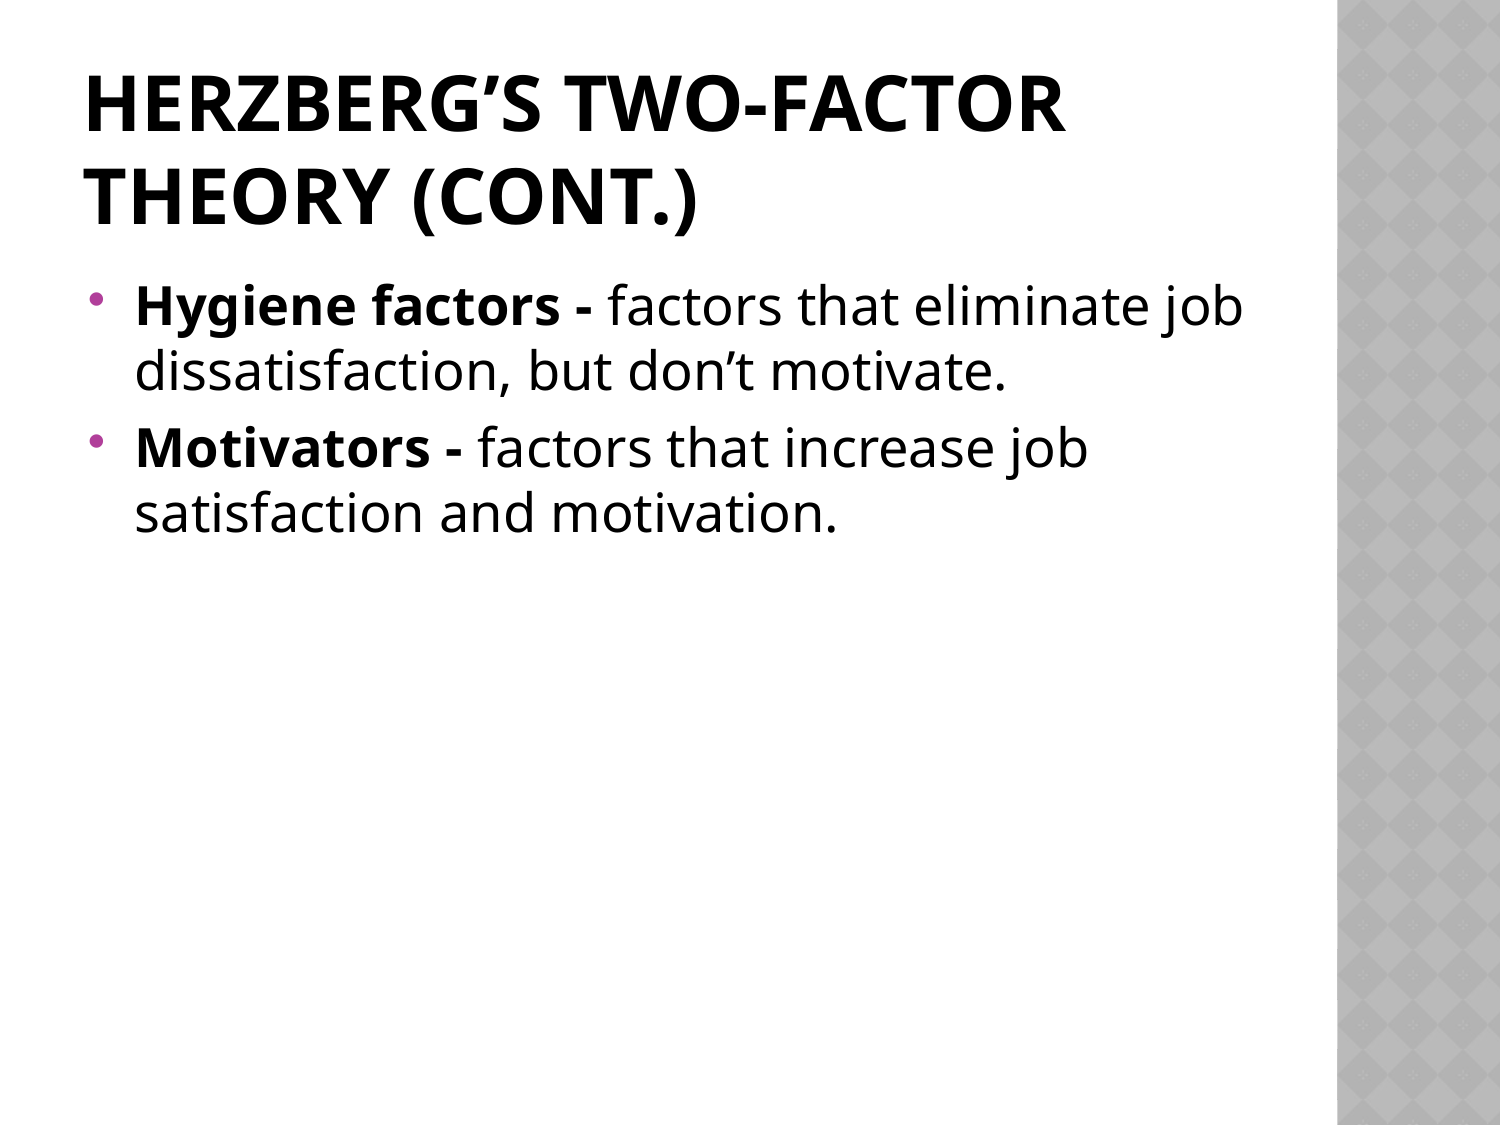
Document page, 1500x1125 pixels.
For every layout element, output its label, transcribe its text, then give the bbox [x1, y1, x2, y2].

title Herzberg’s Two-Factor Theory (cont.) [75, 52, 1263, 240]
list Hygiene factors - factors that eliminate job dissatisfaction, but don’t motivate. Motivators - factors that increase job satisfaction and motivation. [75, 264, 1263, 1059]
